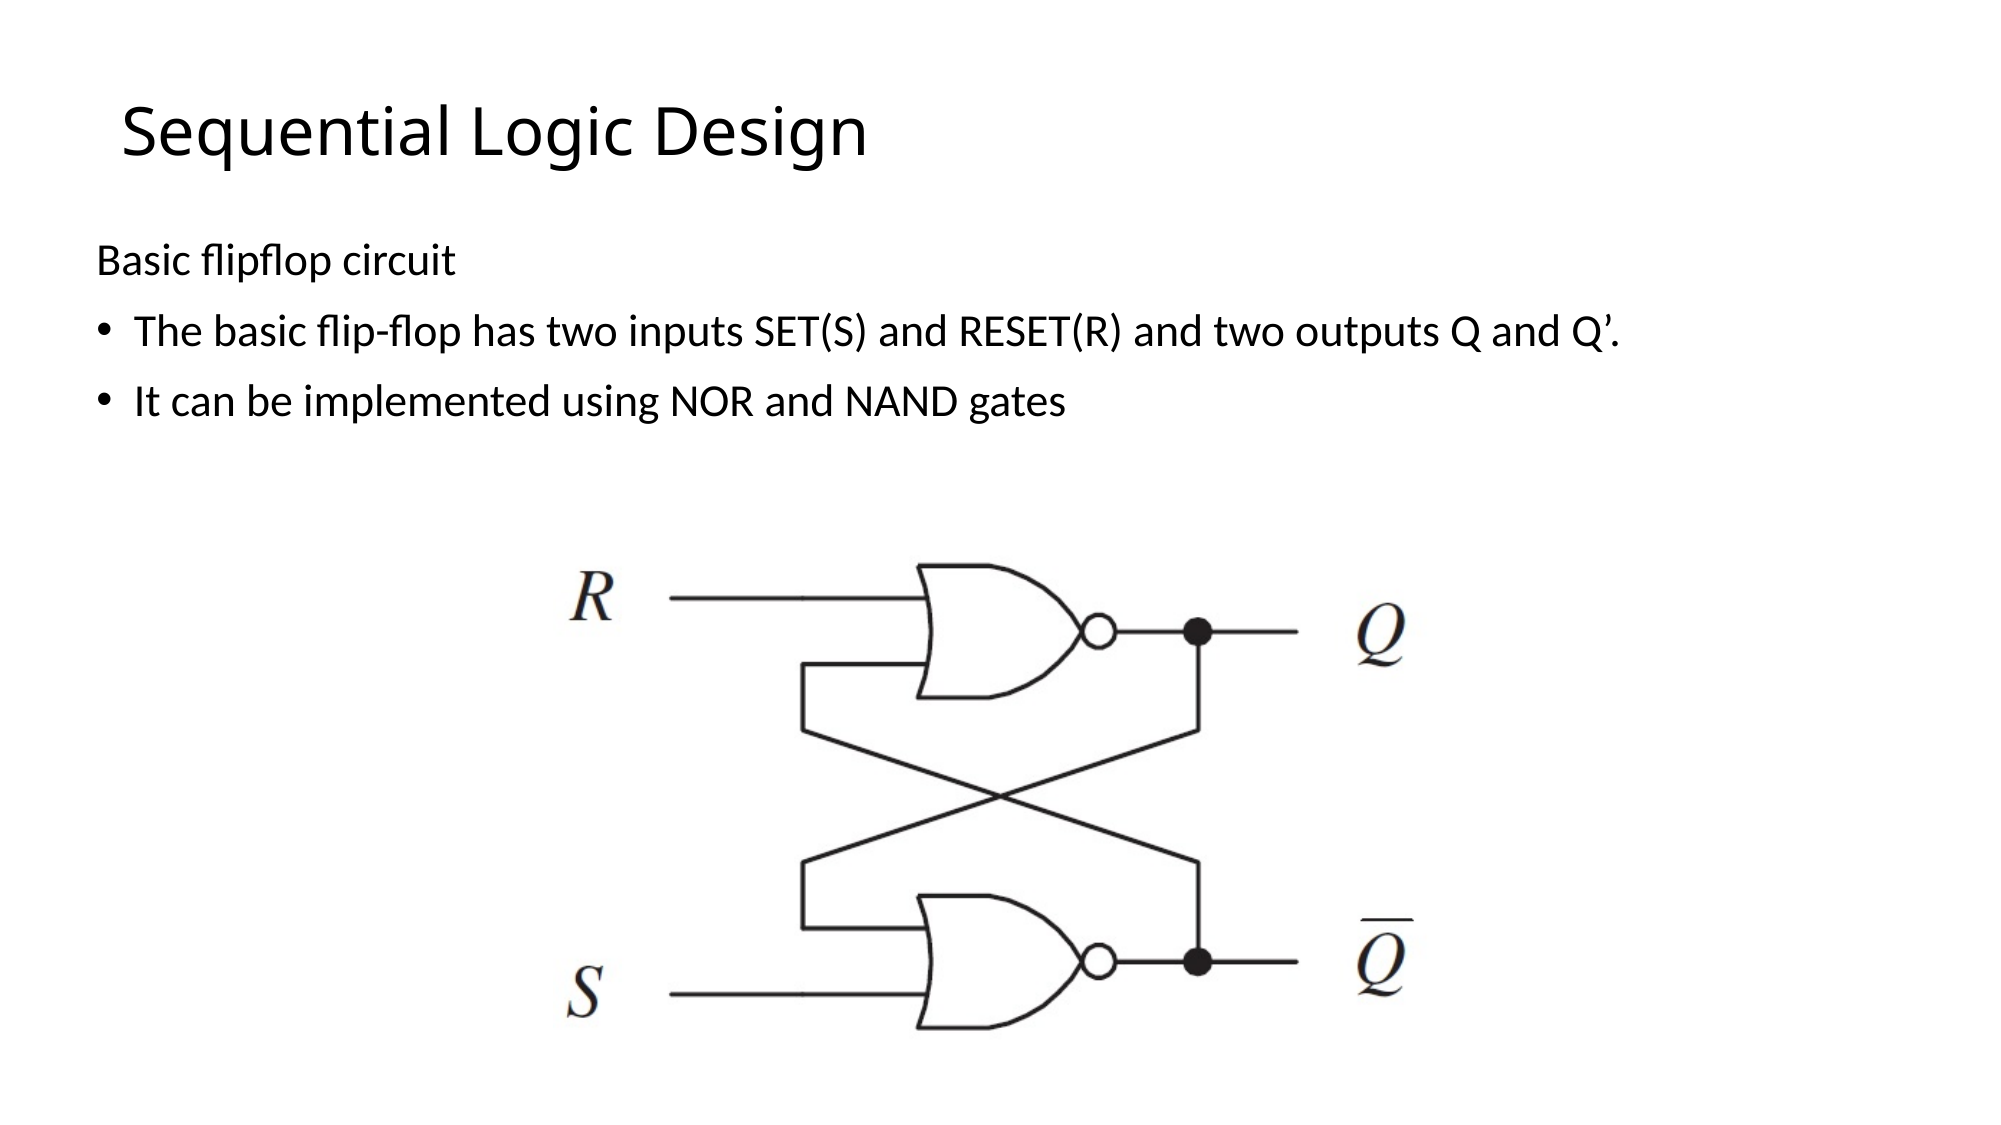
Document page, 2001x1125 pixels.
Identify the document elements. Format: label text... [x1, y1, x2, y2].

title Sequential Logic Design [106, 74, 1726, 194]
picture [553, 544, 1447, 1051]
list Basic flipflop circuit The basic flip-flop has two inputs SET(S) and RESET(R) and two outputs Q and Q’. It can be implemented using NOR and NAND gates [81, 228, 1907, 1098]
